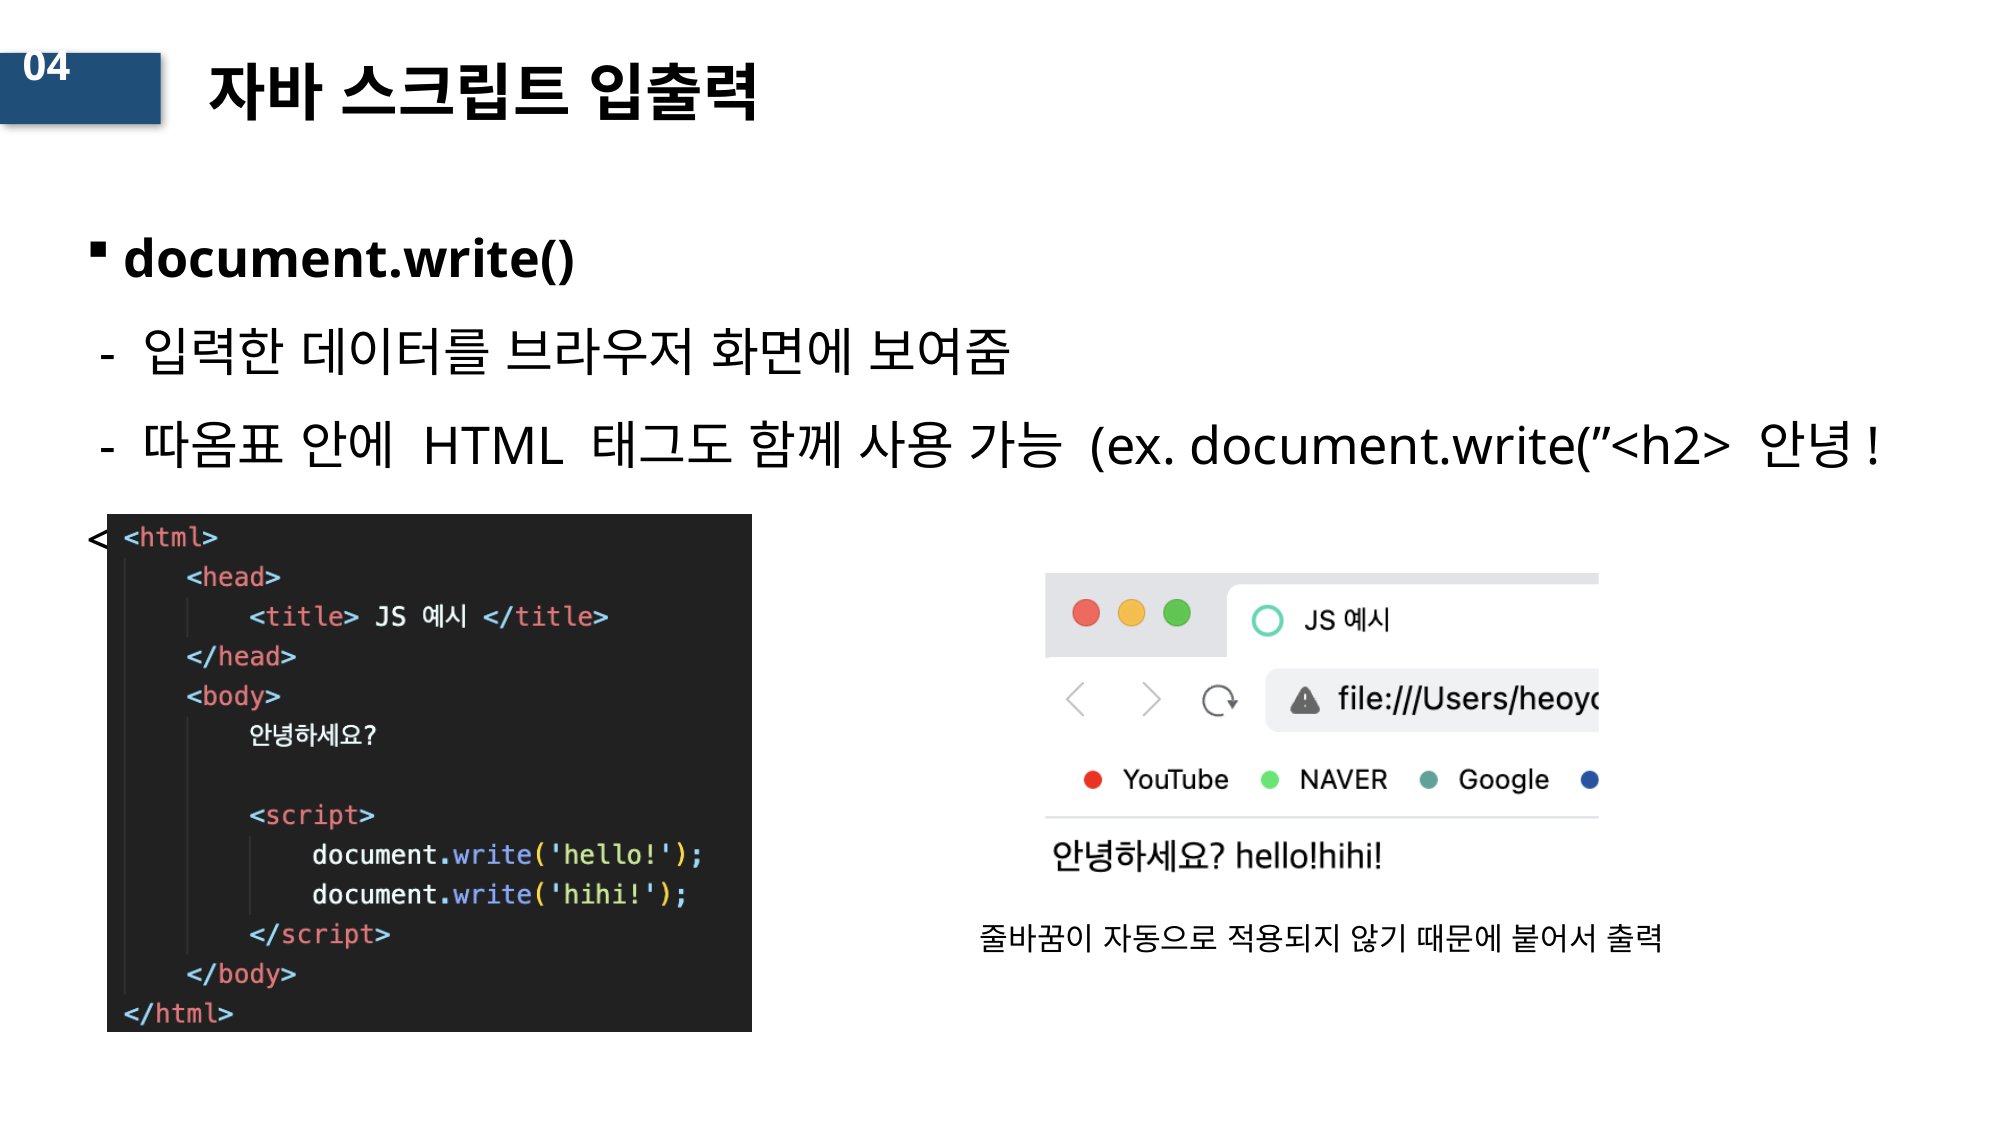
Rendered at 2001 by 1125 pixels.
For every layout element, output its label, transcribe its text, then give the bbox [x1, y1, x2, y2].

title 자바 스크립트 입출력 [193, 43, 955, 147]
picture [107, 514, 752, 1032]
text_box 줄바꿈이 자동으로 적용되지 않기 때문에 붙어서 출력 [964, 911, 1680, 964]
text_box 04 [0, 52, 162, 125]
picture [1045, 573, 1599, 939]
text_box document.write() - 입력한 데이터를 브라우저 화면에 보여줌 - 따옴표 안에 HTML 태그도 함께 사용 가능 (ex. document.write(”<h2> 안녕! </h2>”);) [71, 186, 1943, 577]
